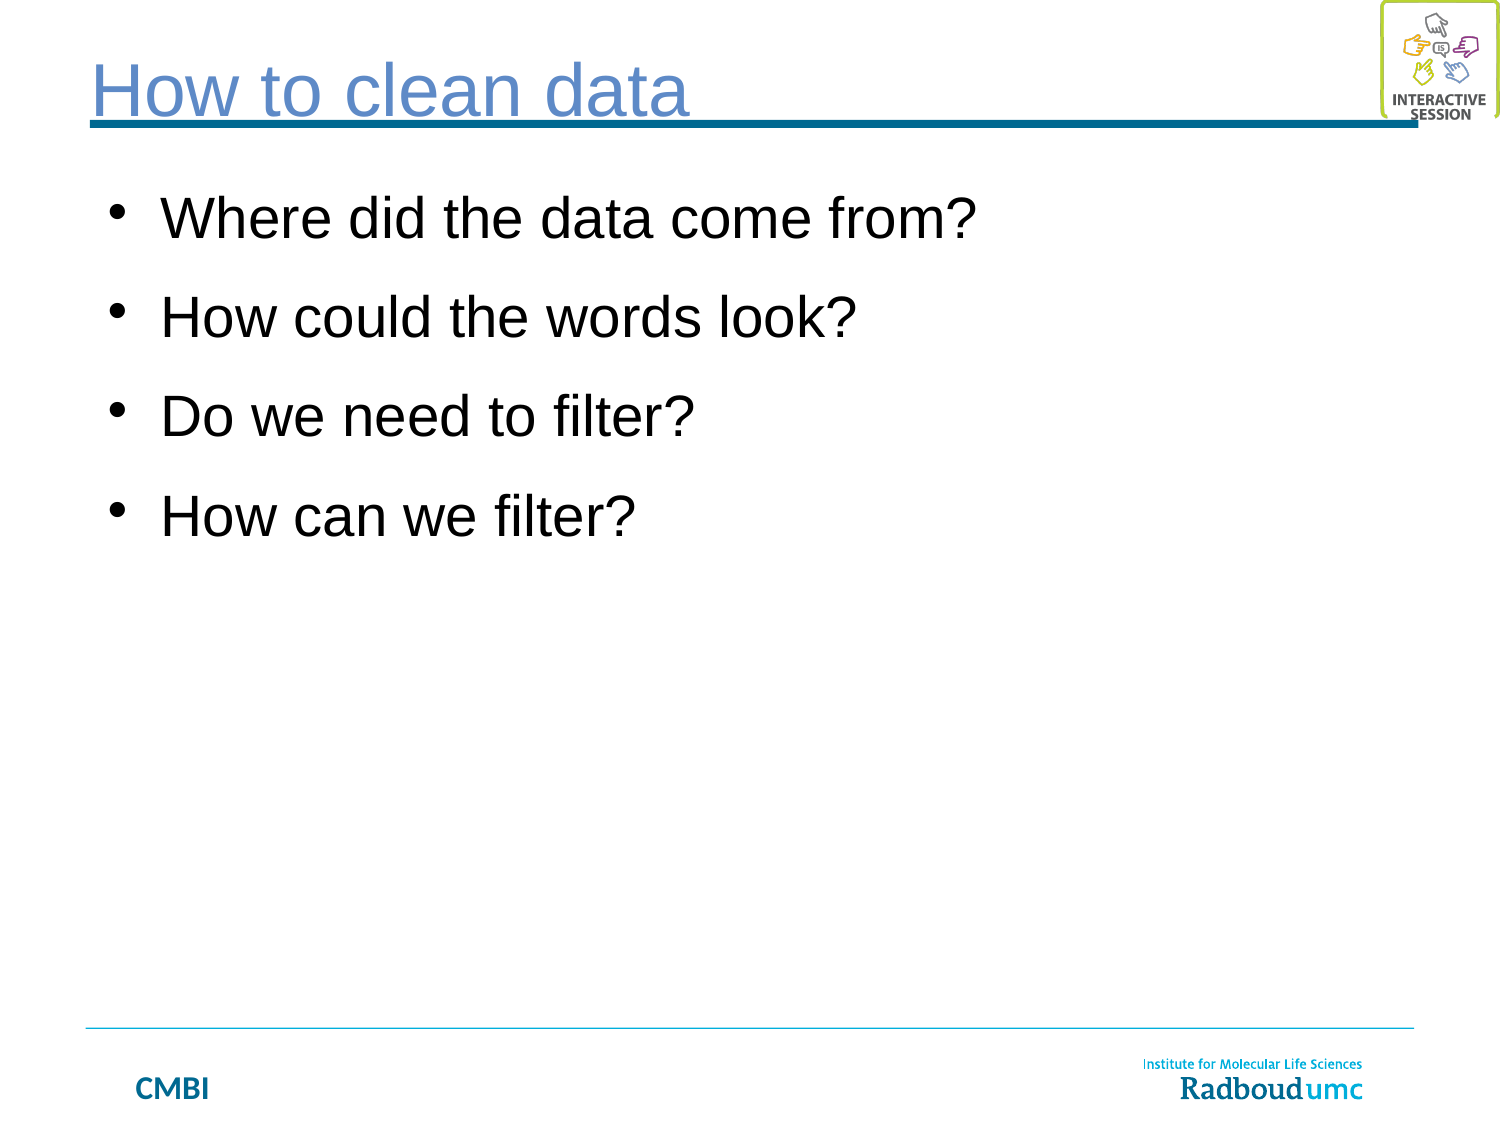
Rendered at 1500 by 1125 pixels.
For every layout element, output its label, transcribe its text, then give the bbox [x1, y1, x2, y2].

text_box How to clean data [90, 0, 1440, 179]
text_box Where did the data come from? How could the words look? Do we need to filter? How can we filter? [90, 179, 1440, 833]
picture [1379, 0, 1500, 121]
